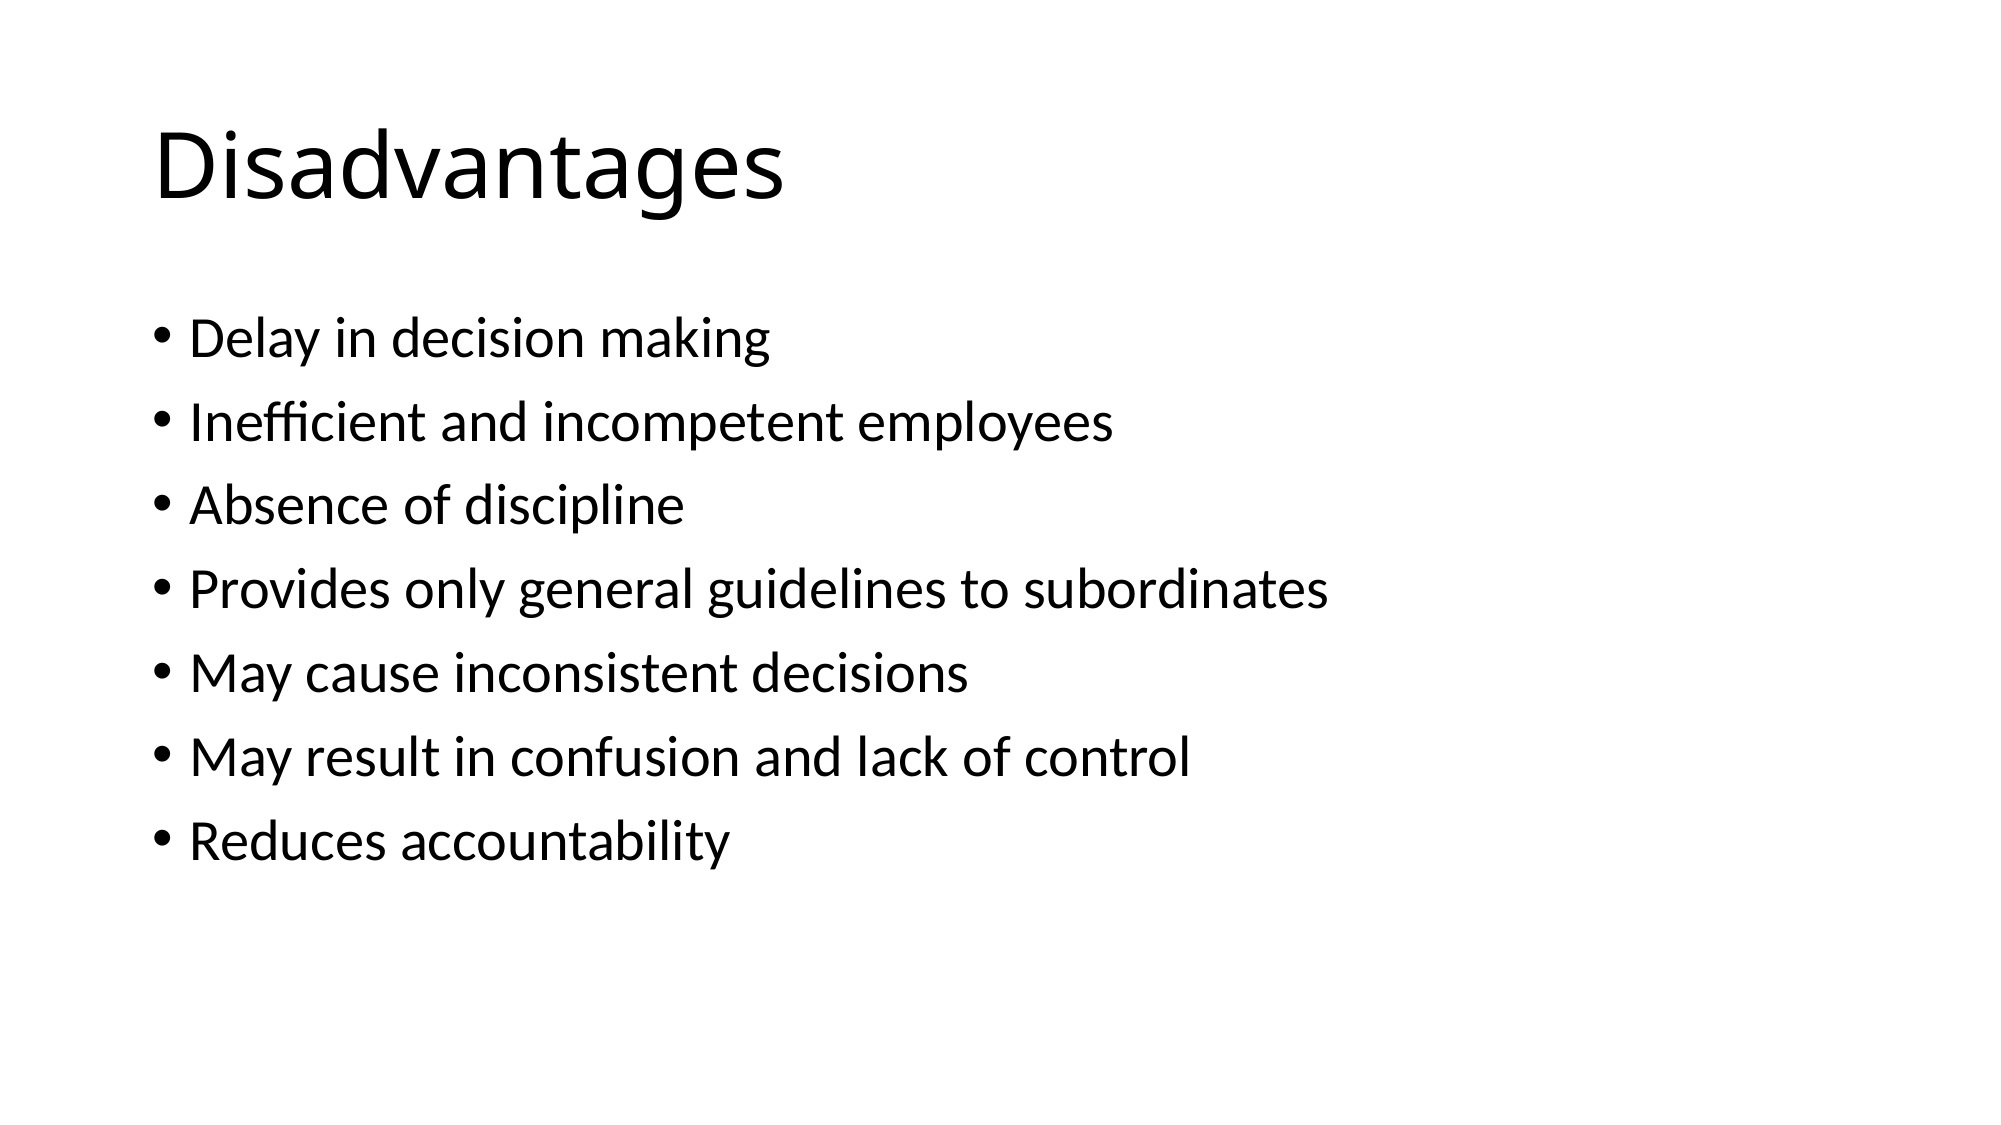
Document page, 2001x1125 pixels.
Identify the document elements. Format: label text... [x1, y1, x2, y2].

title Disadvantages [137, 59, 1863, 278]
list Delay in decision making Inefficient and incompetent employees Absence of discipline Provides only general guidelines to subordinates May cause inconsistent decisions May result in confusion and lack of control Reduces accountability [137, 299, 1863, 1014]
